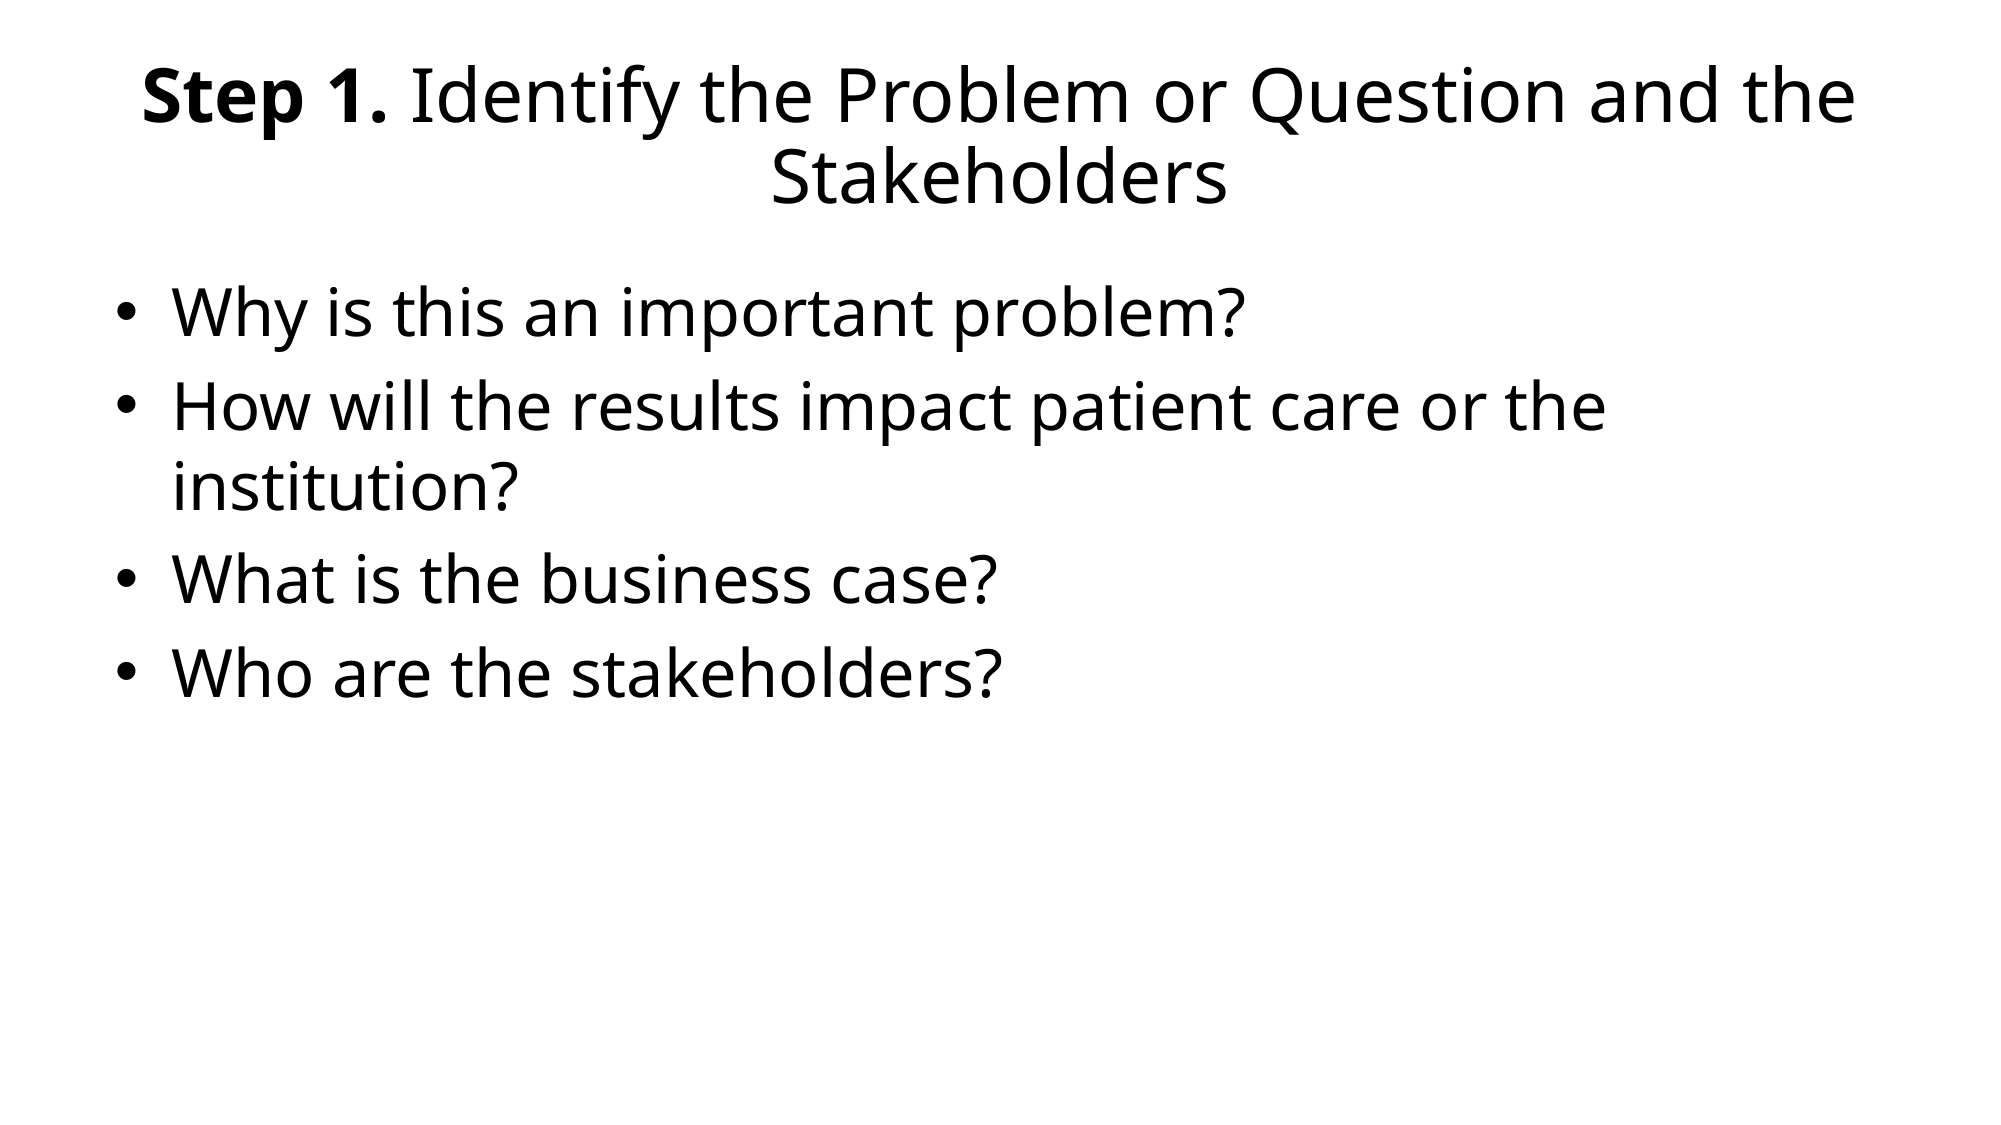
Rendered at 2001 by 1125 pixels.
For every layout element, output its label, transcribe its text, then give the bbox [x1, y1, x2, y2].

list Why is this an important problem? How will the results impact patient care or the institution? What is the business case? Who are the stakeholders? [99, 262, 1900, 1005]
title Step 1. Identify the Problem or Question and the Stakeholders [99, 45, 1900, 233]
